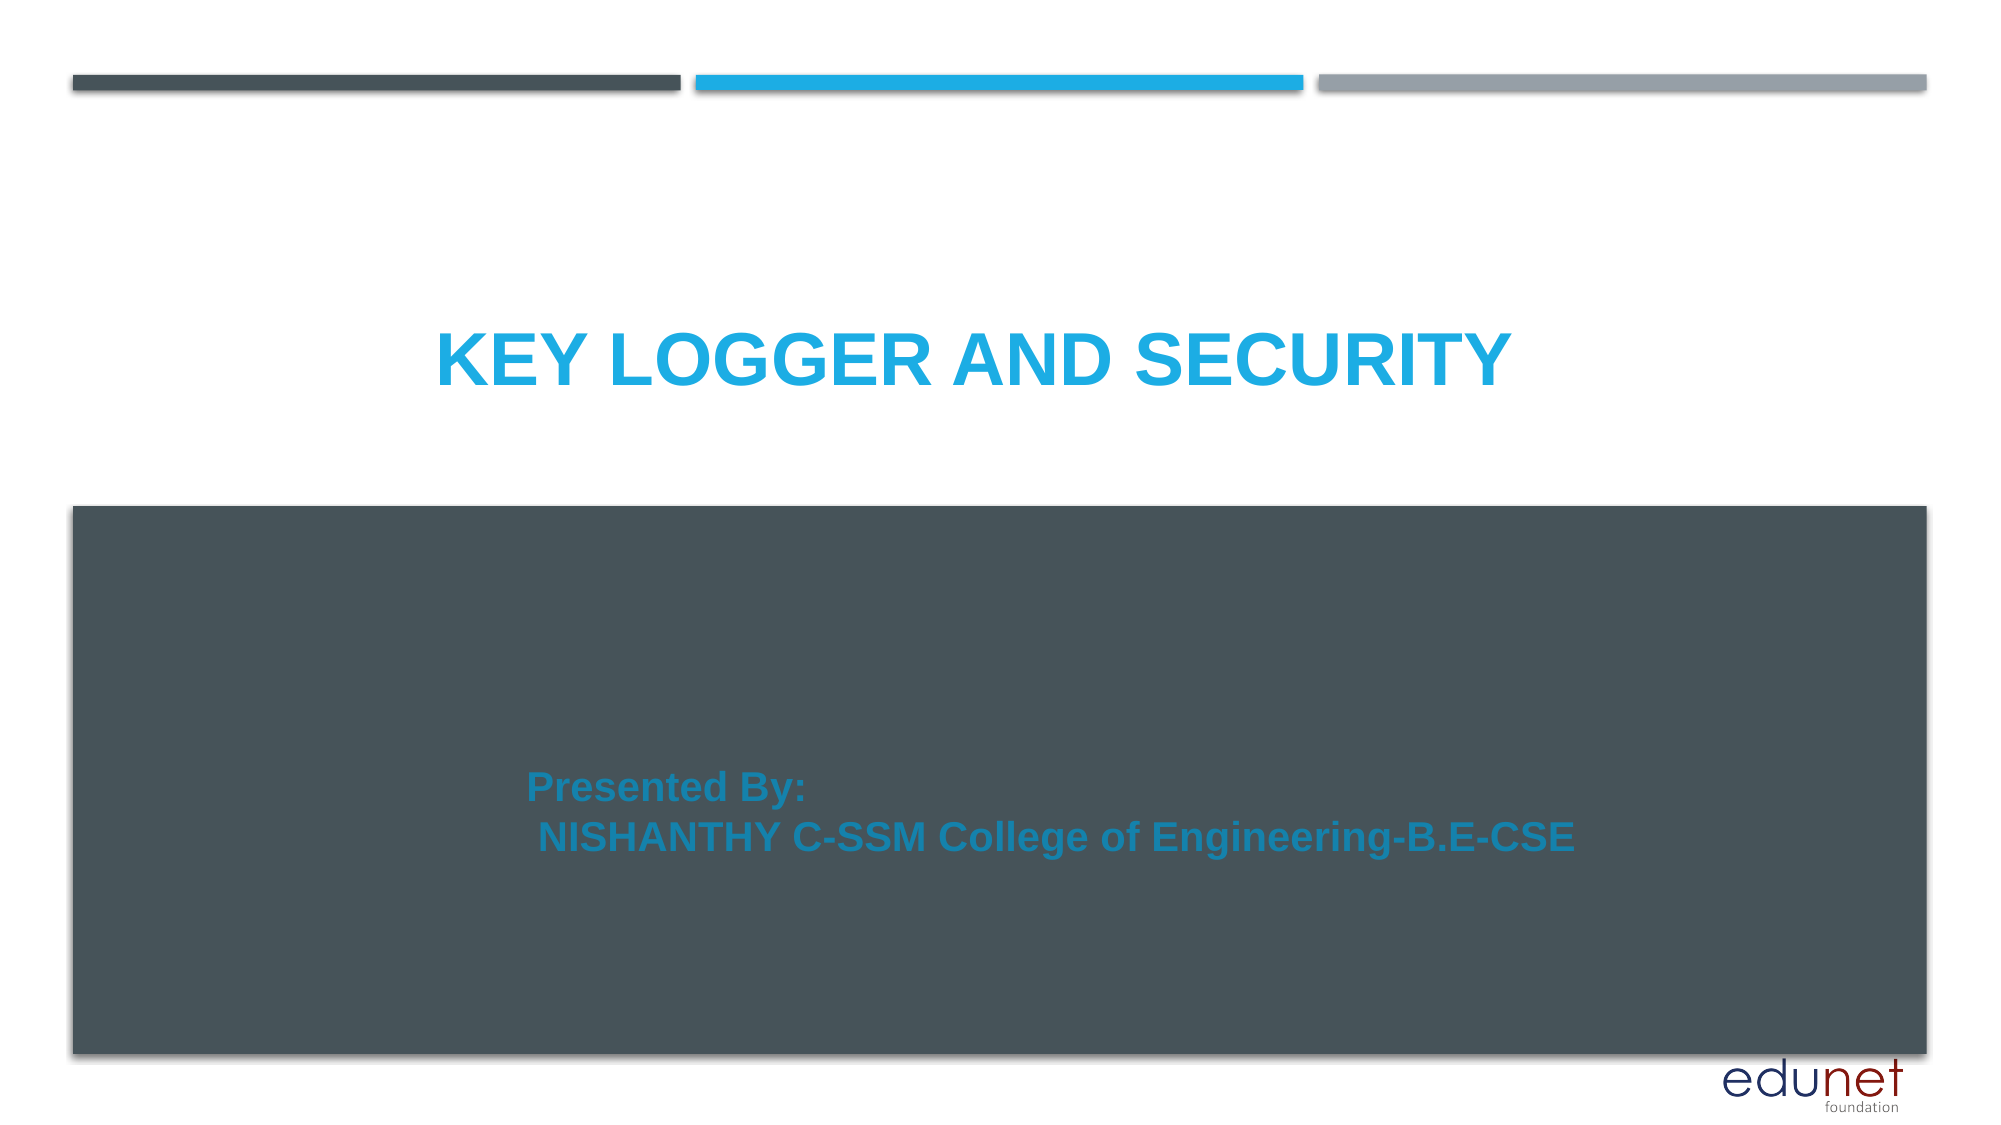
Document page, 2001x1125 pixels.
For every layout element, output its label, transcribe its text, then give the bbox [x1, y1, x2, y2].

text_box Presented By: NISHANTHY C-SSM College of Engineering-B.E-CSE [511, 752, 1821, 868]
picture [1719, 1056, 1905, 1116]
title KEY LOGGER AND SECURITY [224, 248, 1725, 409]
